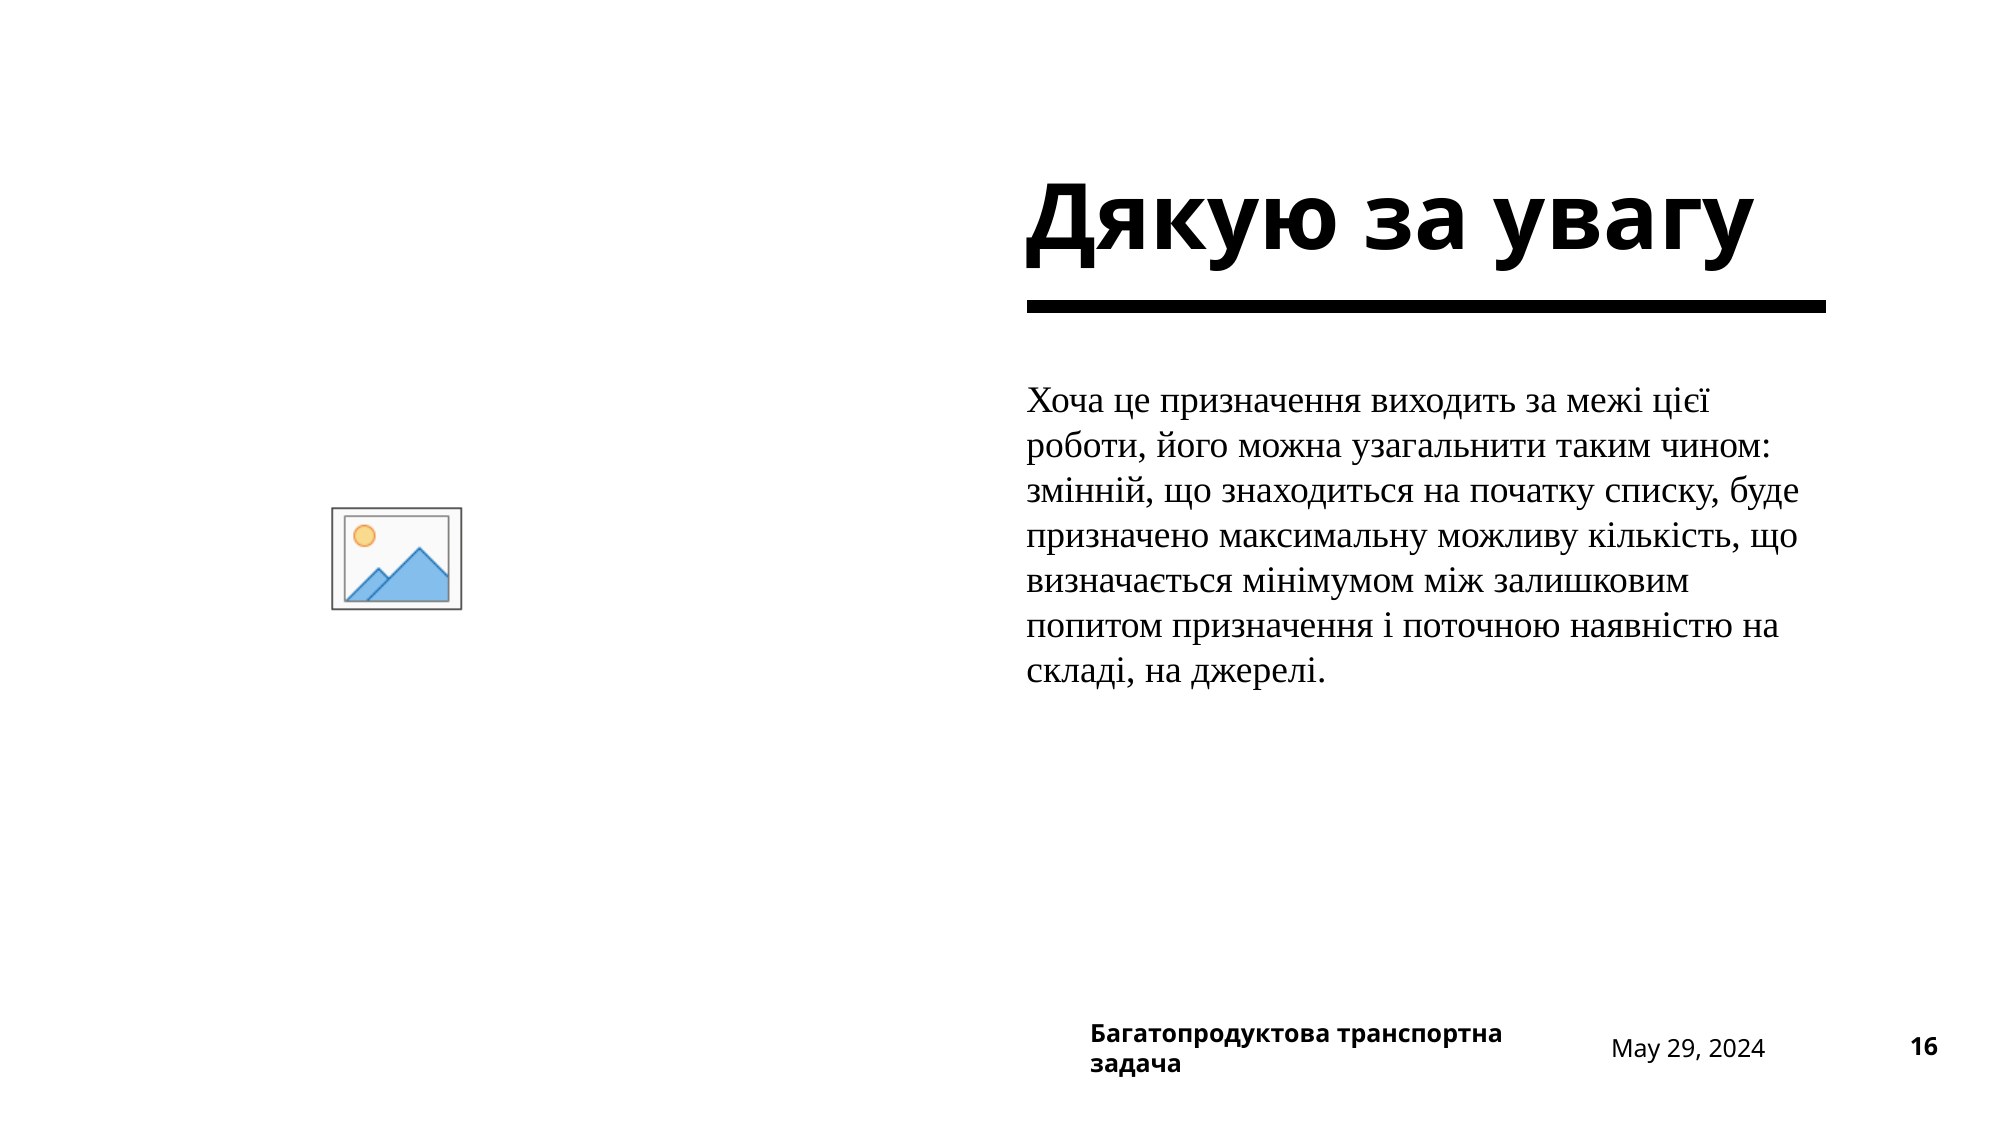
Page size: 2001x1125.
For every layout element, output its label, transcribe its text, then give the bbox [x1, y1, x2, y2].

picture [0, 162, 794, 957]
text_box May 29, 2024 [1611, 1032, 1861, 1063]
title Дякую за увагу [1026, 163, 1827, 270]
list Хоча це призначення виходить за межі цієї роботи, його можна узагальнити таким чином: змінній, що знаходиться на початку списку, буде призначено максимальну можливу кількість, що визначається мінімумом між залишковим попитом призначення і поточною наявністю на складі, на джерелі. [1026, 375, 1827, 758]
text_box Багатопродуктова транспортна задача [1075, 1032, 1602, 1063]
text_box 16 [1885, 1032, 1954, 1063]
